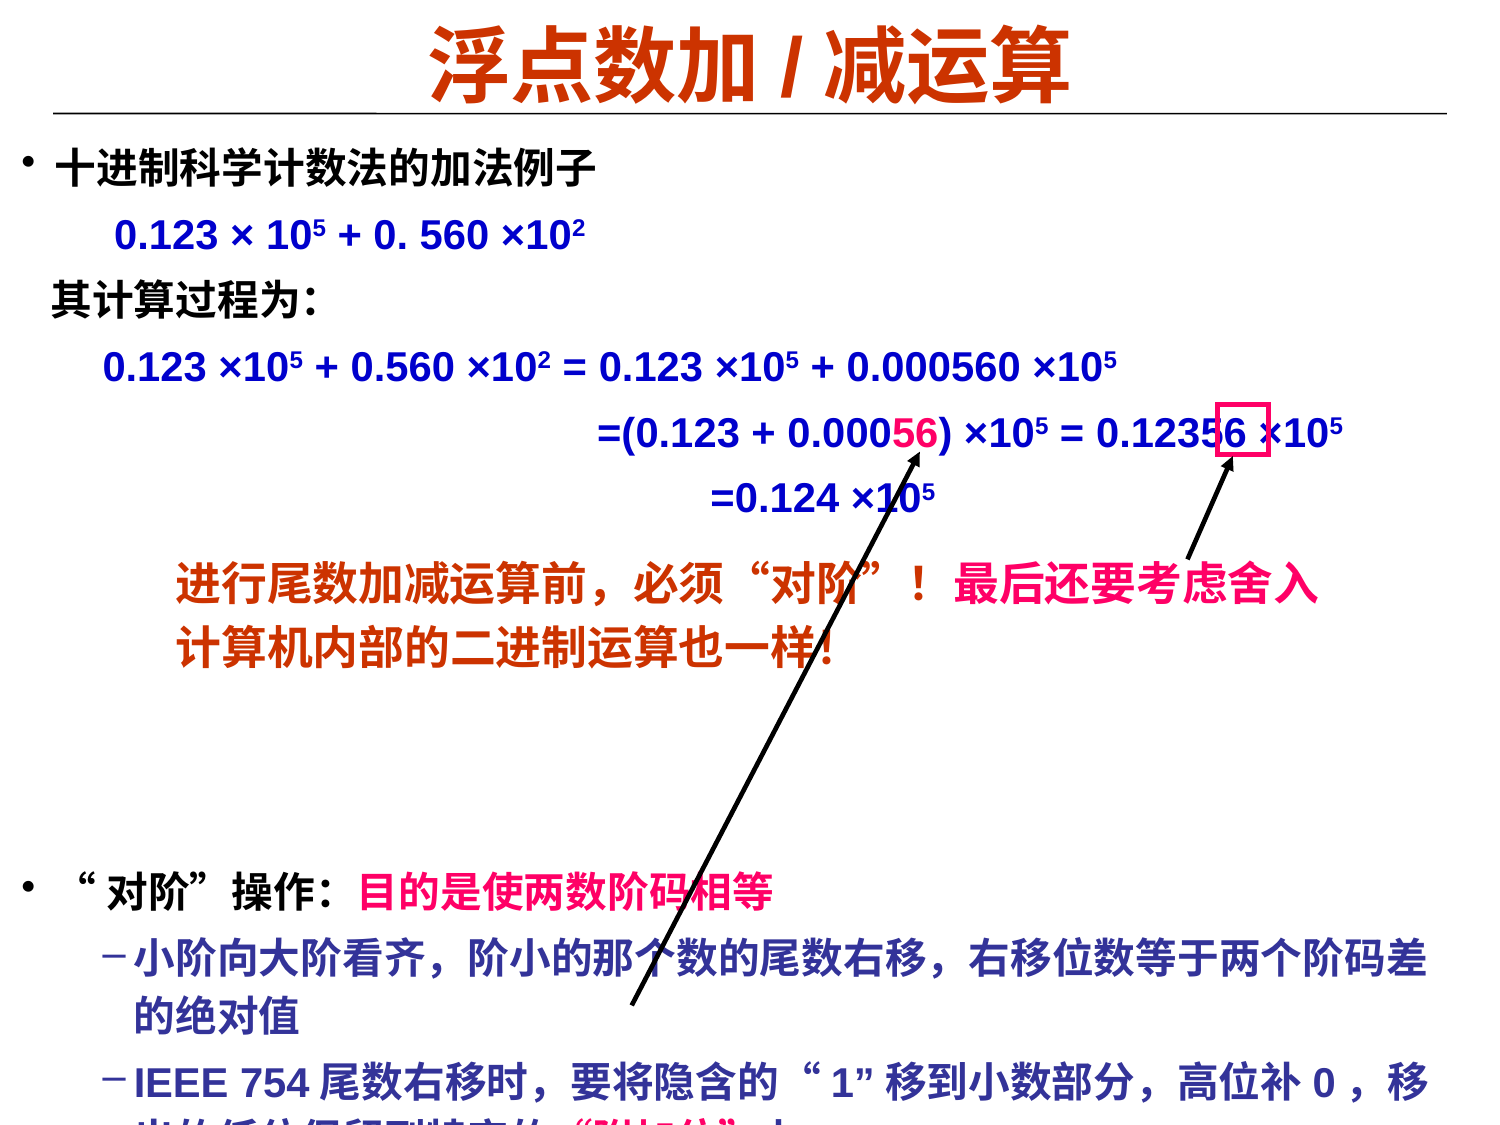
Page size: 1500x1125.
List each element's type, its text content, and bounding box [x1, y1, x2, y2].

list 十进制科学计数法的加法例子 0.123 × 105 + 0. 560 ×102 其计算过程为： 0.123 ×105 + 0.560 ×102 = 0.123 ×105 + 0.000560 ×105 =(0.123 + 0.00056) ×105 = 0.12356 ×105 =0.124 ×105 “对阶”操作：目的是使两数阶码相等 小阶向大阶看齐，阶小的那个数的尾数右移，右移位数等于两个阶码差的绝对值 IEEE 754尾数右移时，要将隐含的“1”移到小数部分，高位补0，移出的低位保留到特定的“附加位”上 [10, 129, 1475, 1125]
title 浮点数加/减运算 [74, 8, 1426, 129]
text_box [1217, 404, 1269, 455]
text_box 进行尾数加减运算前，必须“对阶”！最后还要考虑舍入 计算机内部的二进制运算也一样！ [802, 546, 1343, 681]
text_box [631, 451, 920, 1006]
text_box 进行尾数加减运算前，必须“对阶”！最后还要考虑舍入 计算机内部的二进制运算也一样！ [160, 546, 870, 681]
text_box [1187, 456, 1234, 560]
